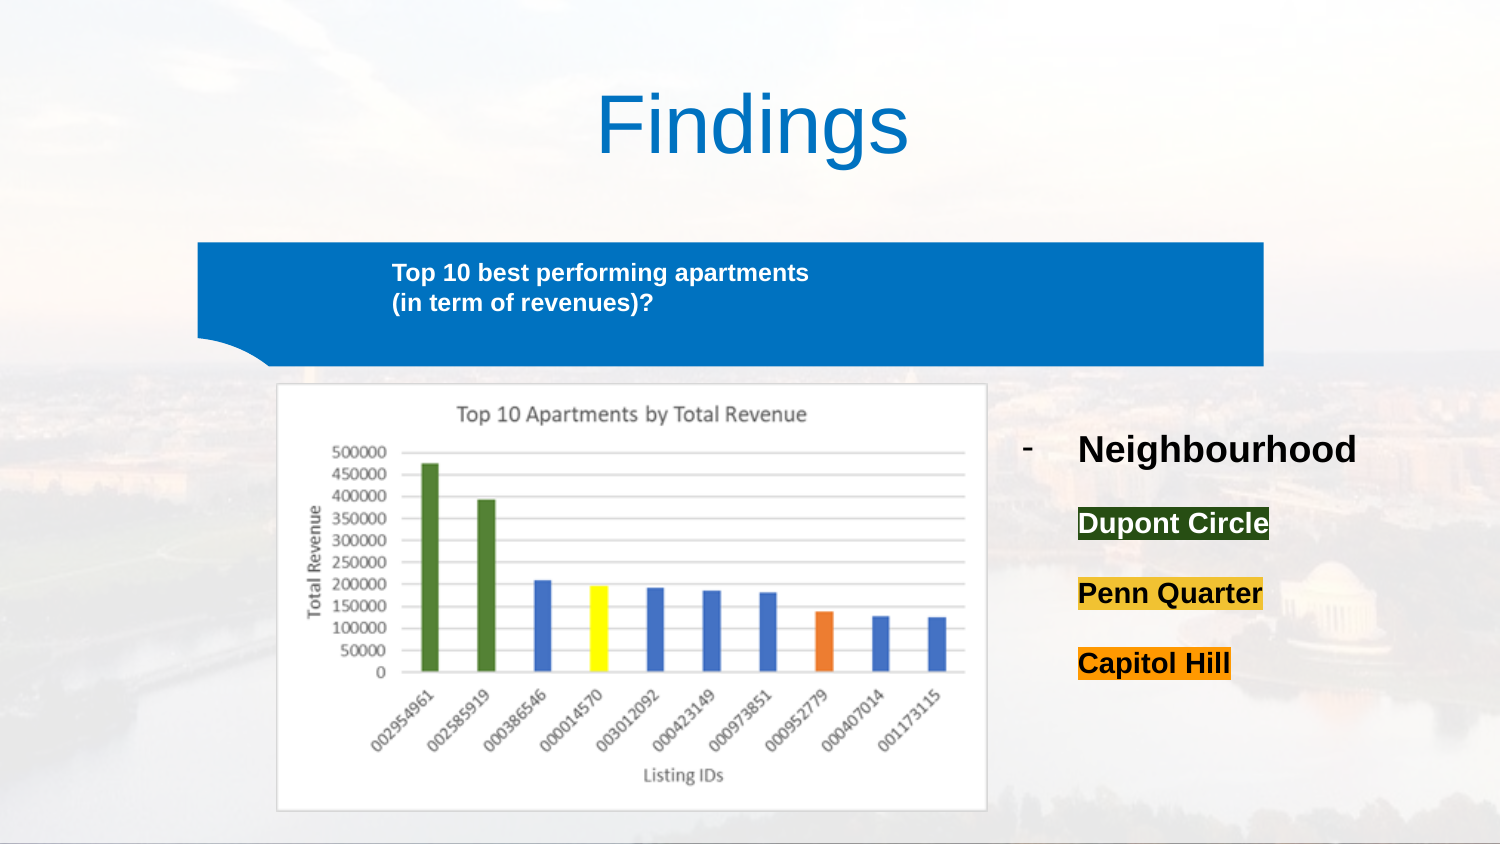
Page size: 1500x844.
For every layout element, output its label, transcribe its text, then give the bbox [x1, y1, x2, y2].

text_box Neighbourhood Dupont Circle Penn Quarter Capitol Hill [993, 409, 1388, 550]
text_box [197, 242, 1264, 367]
title Findings [0, 68, 1500, 172]
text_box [376, 248, 989, 361]
picture [276, 383, 989, 812]
